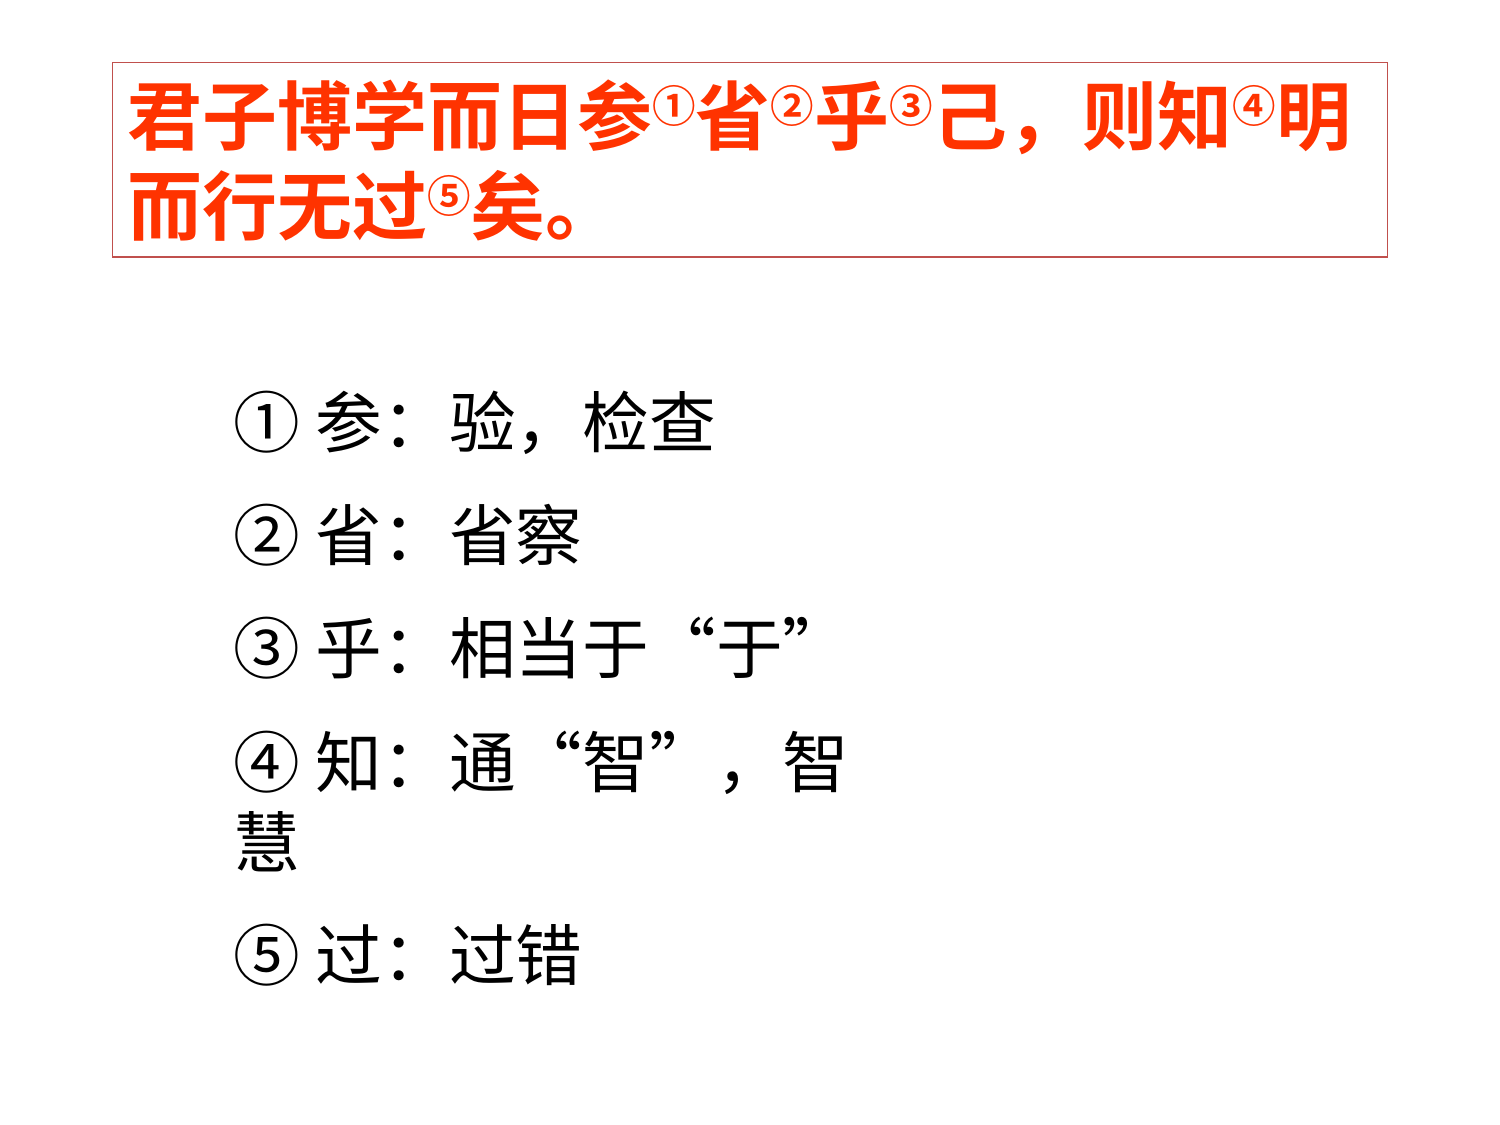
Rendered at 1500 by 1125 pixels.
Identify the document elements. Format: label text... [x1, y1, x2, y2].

text_box 君子博学而日参①省②乎③己，则知④明而行无过⑤矣。 [112, 62, 1388, 258]
text_box ①参：验，检查 ②省：省察 ③乎：相当于“于” ④知：通“智”，智慧 ⑤过：过错 [218, 373, 929, 1002]
